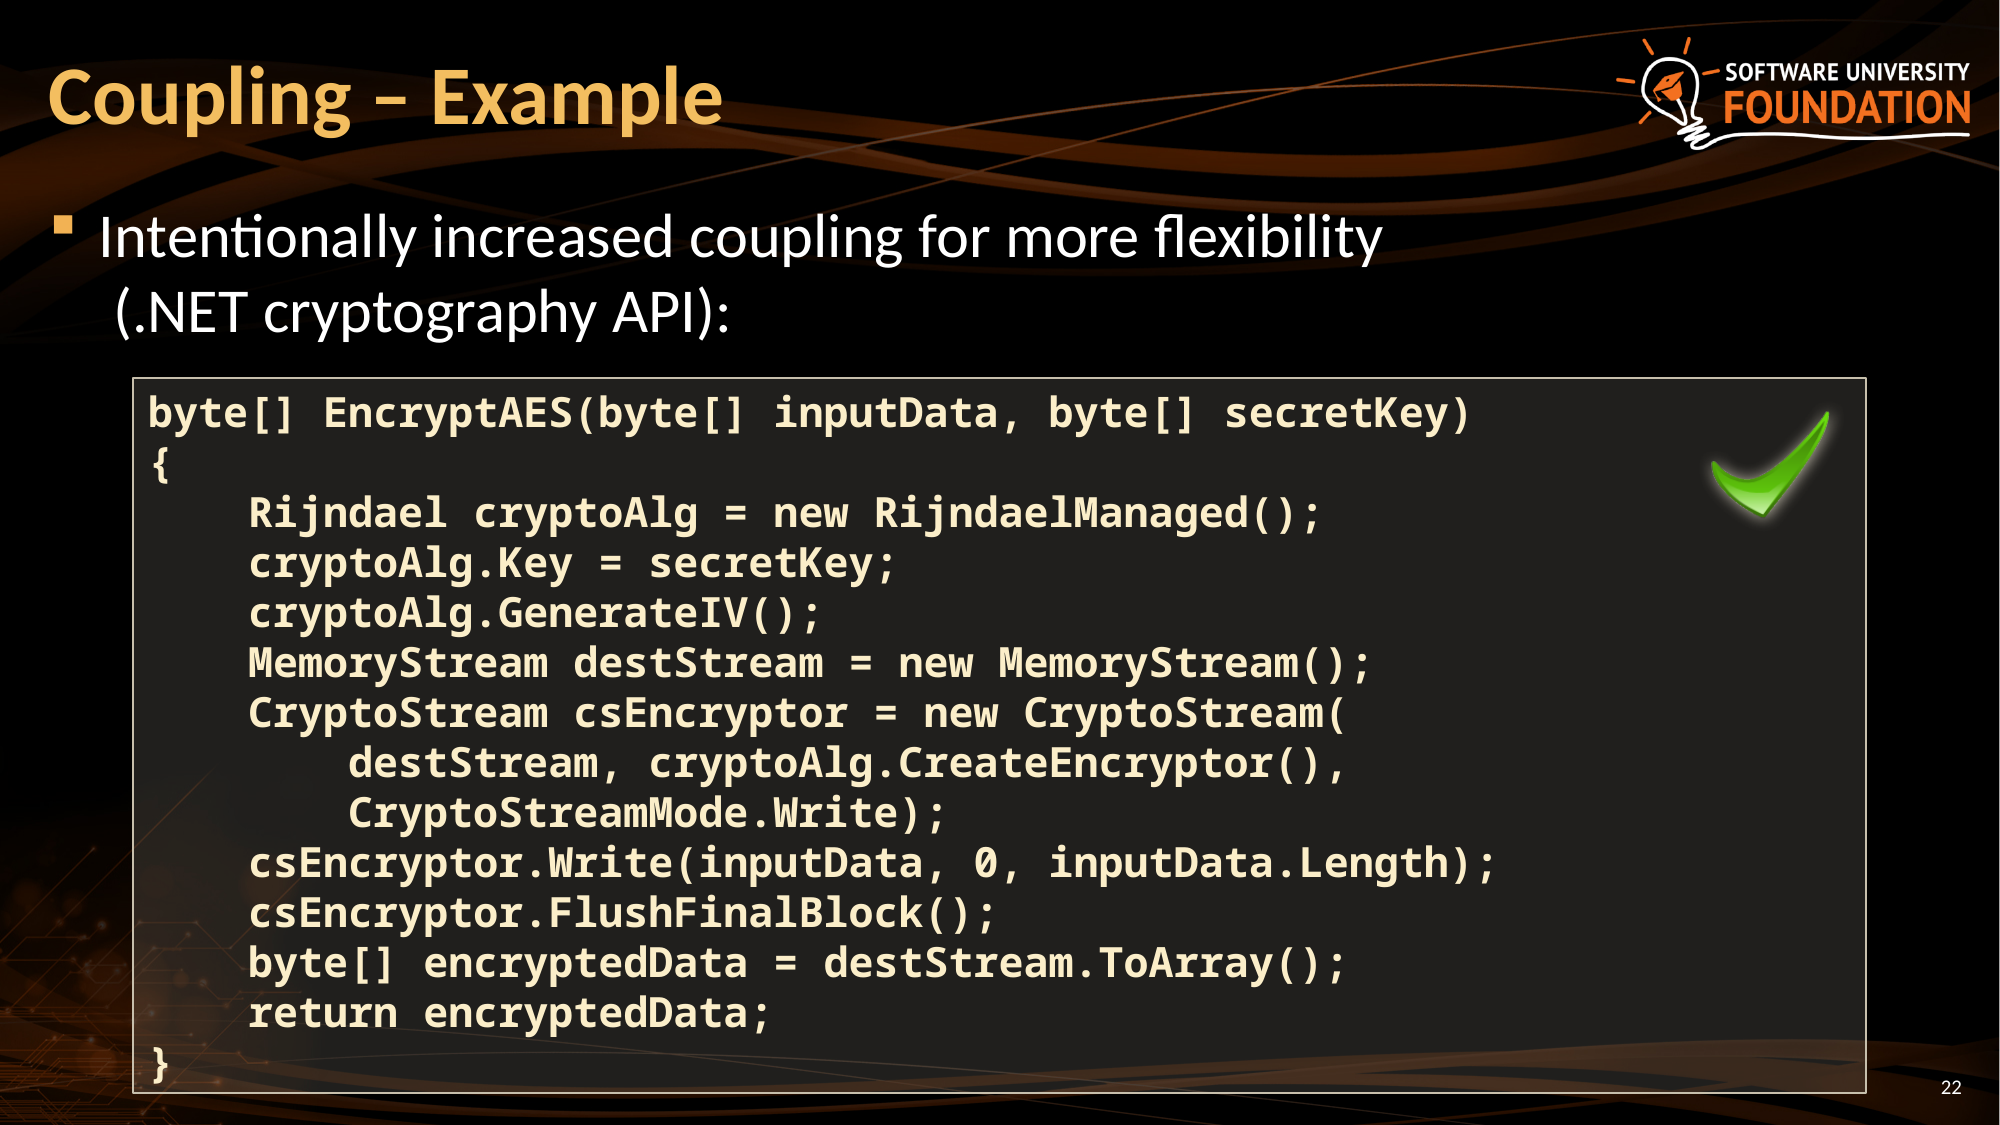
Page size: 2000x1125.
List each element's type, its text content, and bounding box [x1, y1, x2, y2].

list Intentionally increased coupling for more flexibility (.NET cryptography API): [31, 188, 1968, 1103]
title Methods Length [1687, 387, 1845, 545]
picture [0, 0, 2000, 1125]
title Coupling – Example [30, 6, 1602, 189]
text_box byte[] EncryptAES(byte[] inputData, byte[] secretKey) { Rijndael cryptoAlg = new RijndaelManaged(); cryptoAlg.Key = secretKey; cryptoAlg.GenerateIV(); MemoryStream destStream = new MemoryStream(); CryptoStream csEncryptor = new CryptoStream( destStream, cryptoAlg.CreateEncryptor(), CryptoStreamMode.Write); csEncryptor.Write(inputData, 0, inputData.Length); csEncryptor.FlushFinalBlock(); byte[] encryptedData = destStream.ToArray(); return encryptedData; } [133, 377, 1867, 1093]
